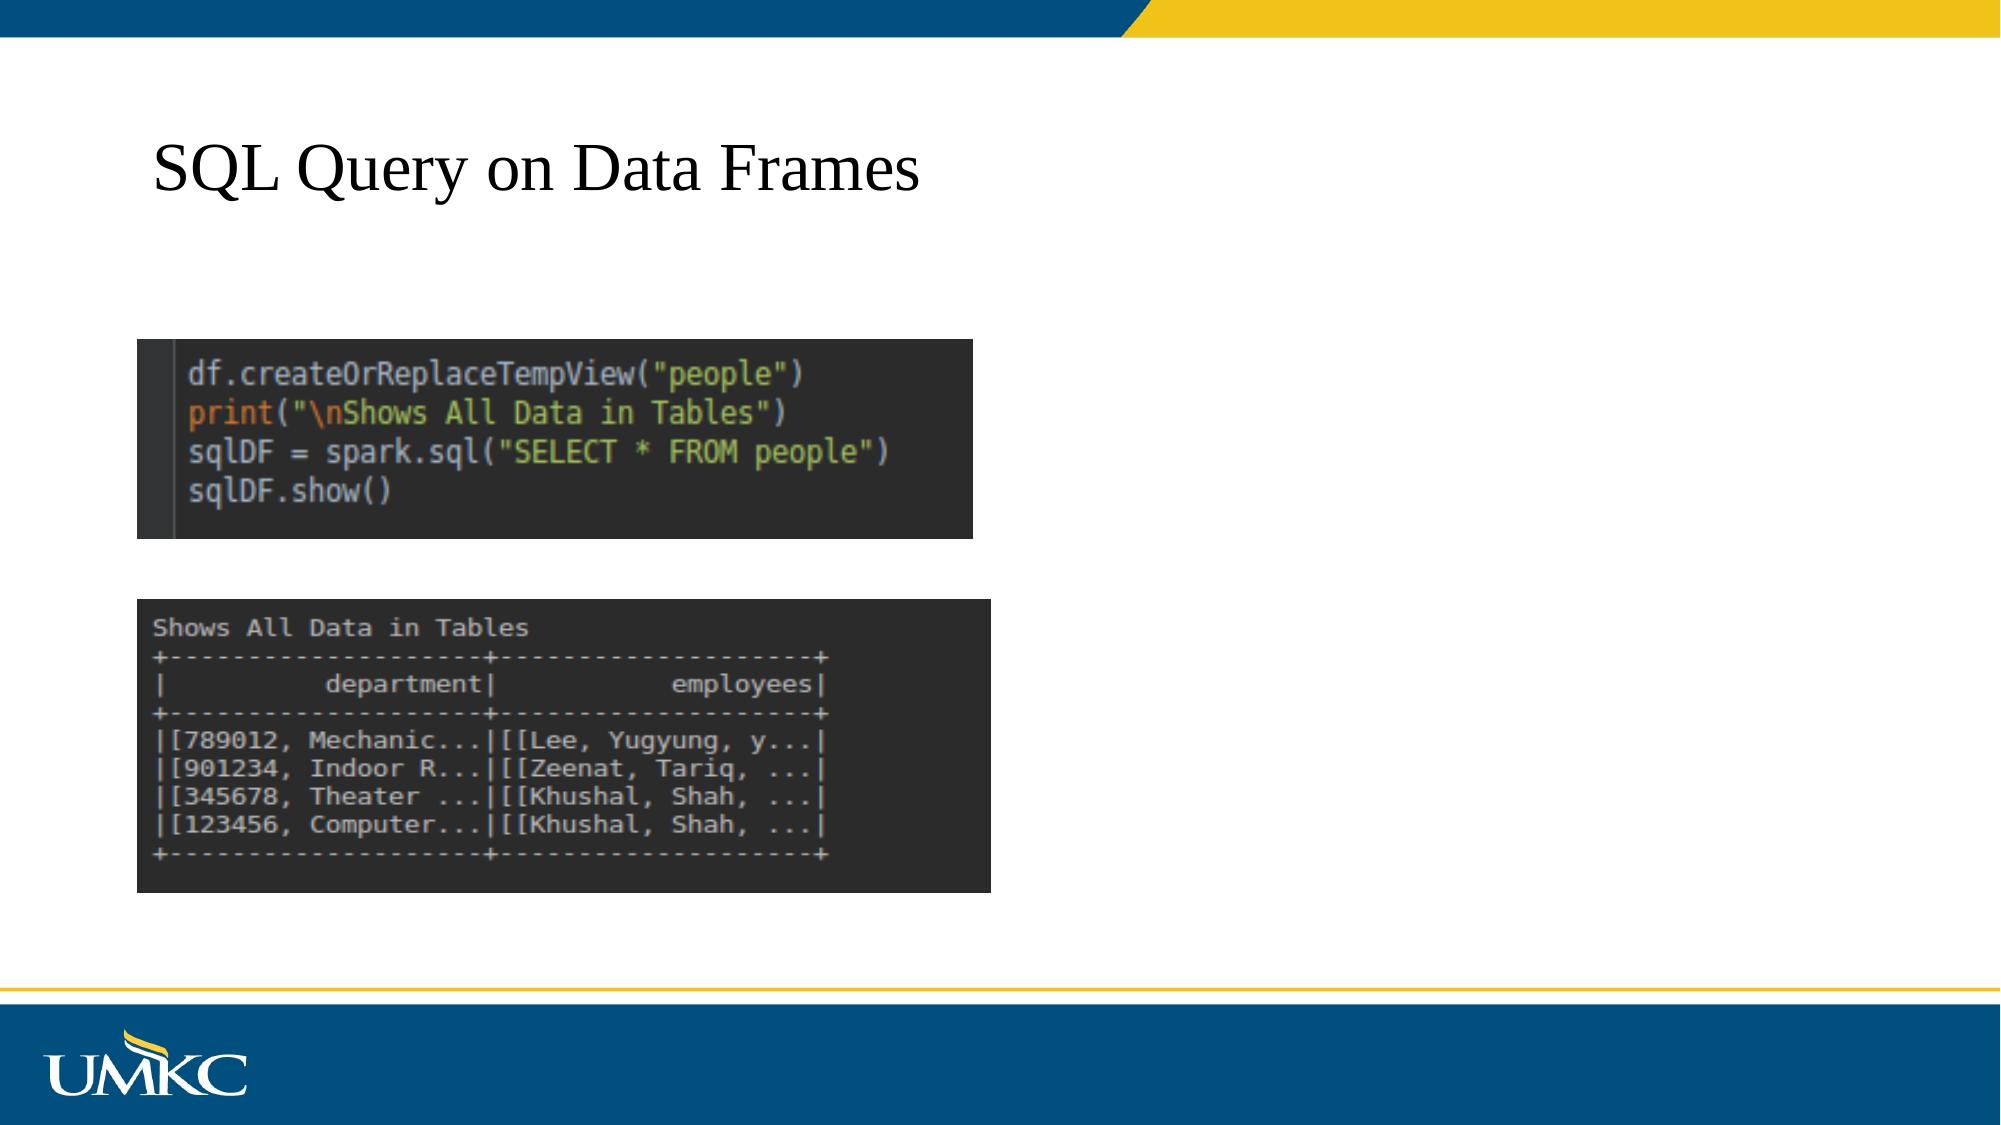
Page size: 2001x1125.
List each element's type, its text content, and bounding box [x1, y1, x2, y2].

picture [0, 0, 2001, 1125]
title SQL Query on Data Frames [137, 59, 1863, 278]
